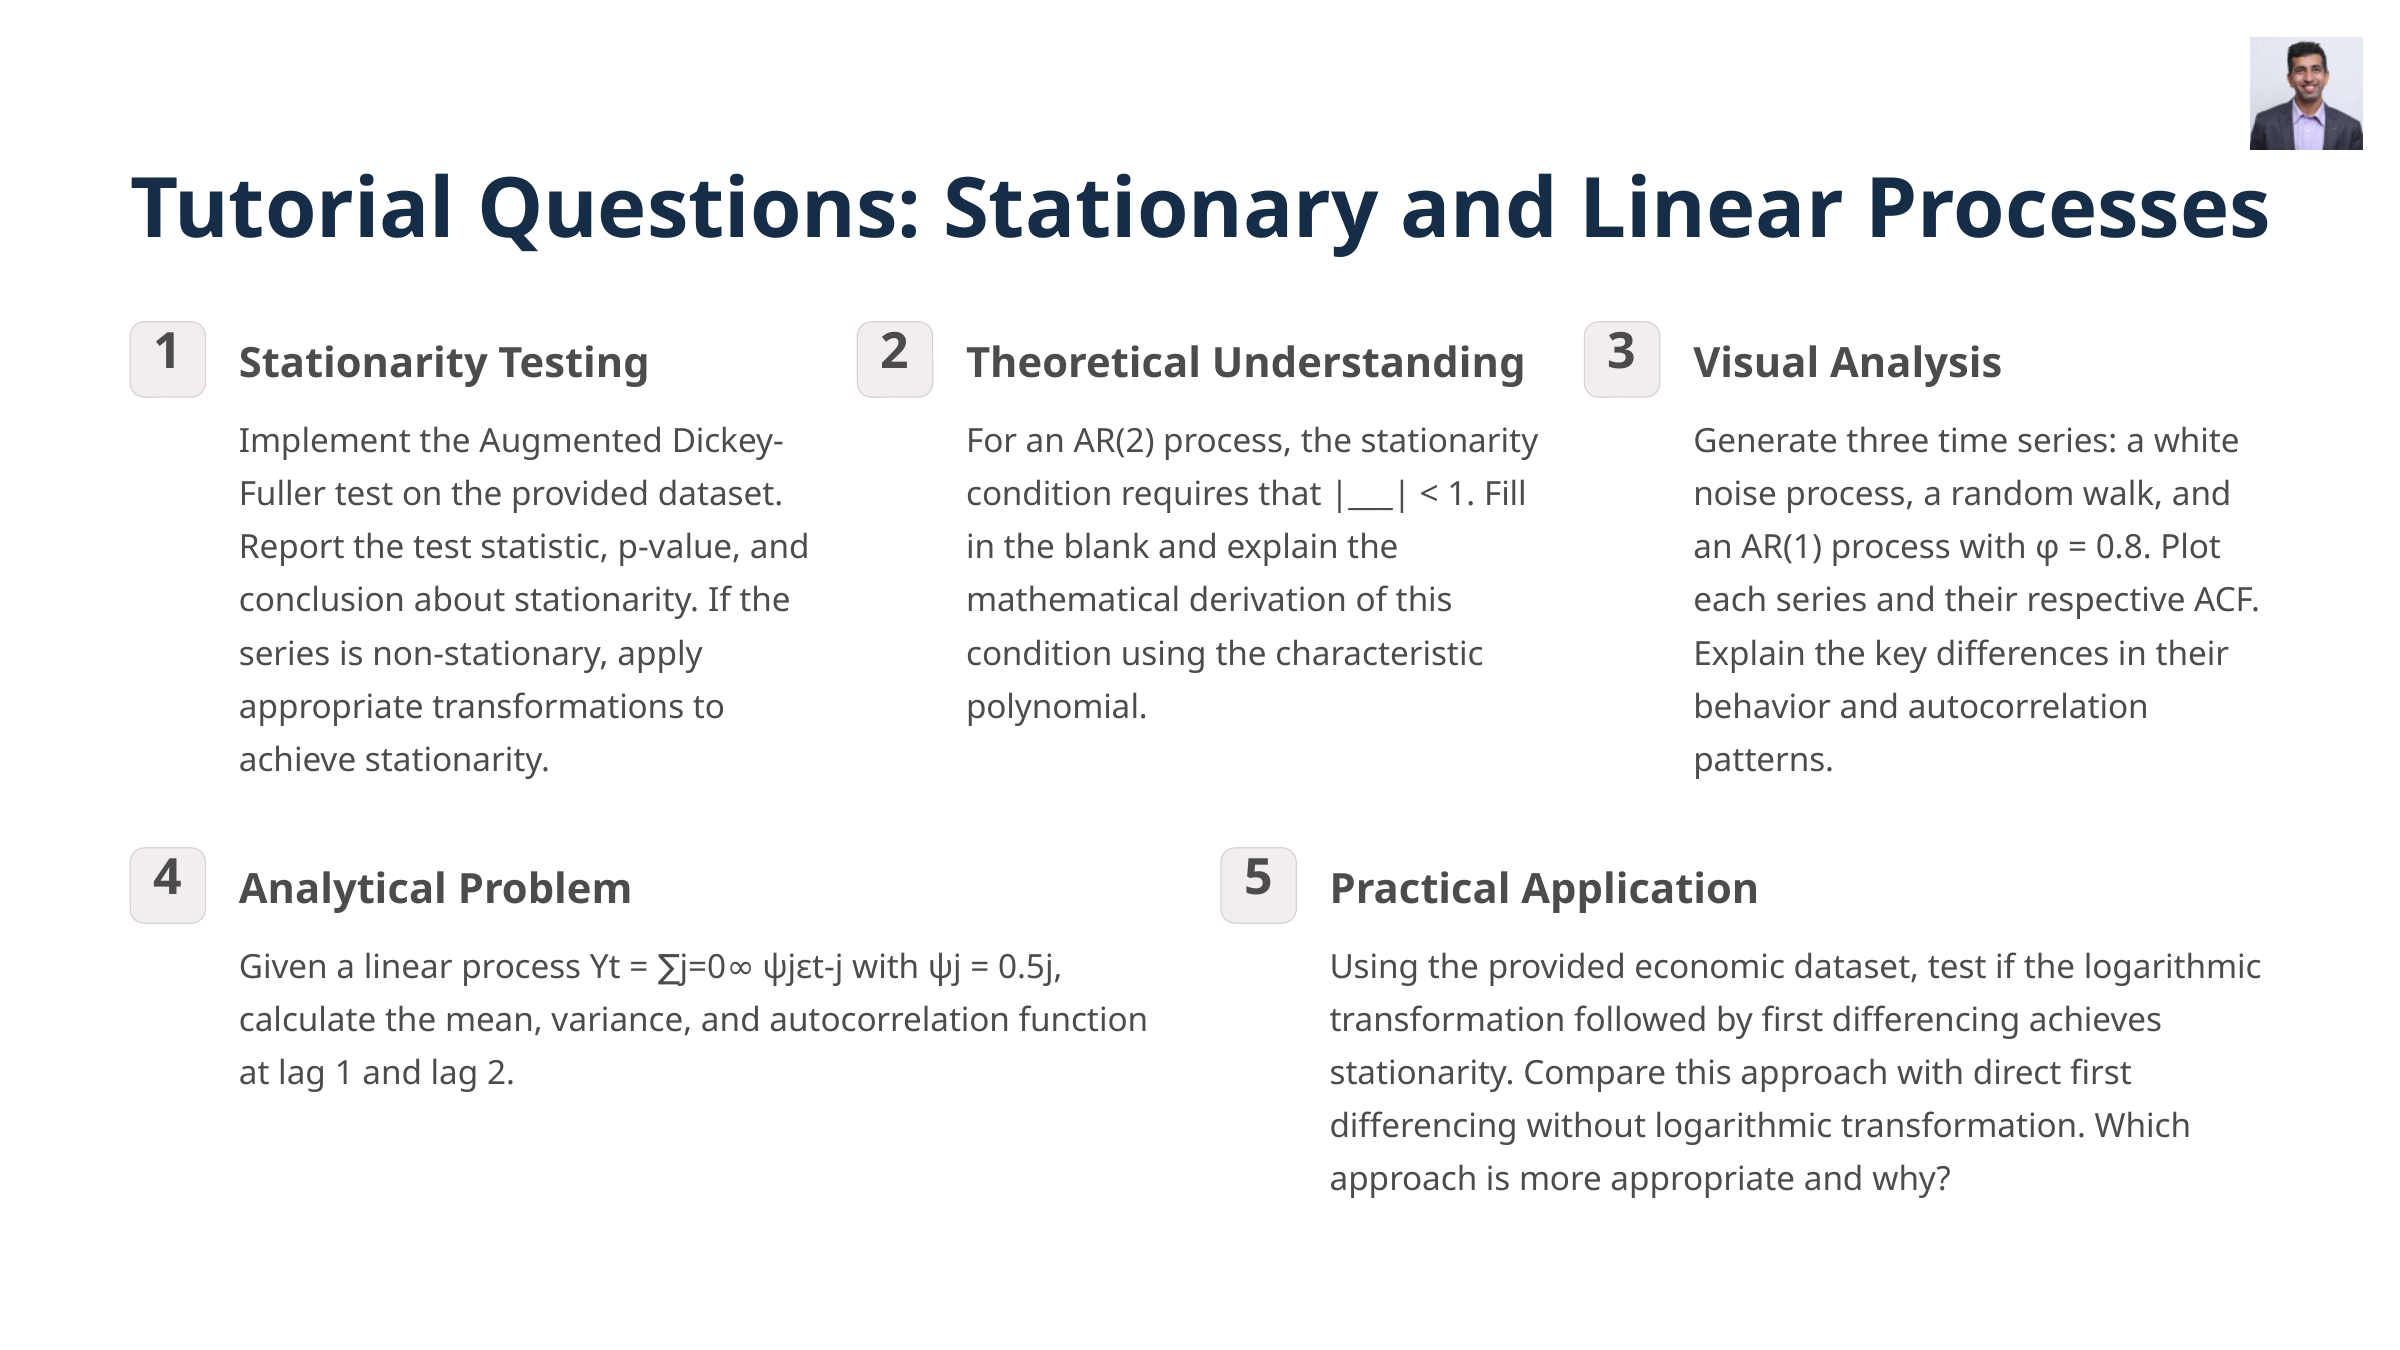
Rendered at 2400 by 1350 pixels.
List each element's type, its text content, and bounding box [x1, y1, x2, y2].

text_box Given a linear process Yt = ∑j=0∞ ψjεt-j with ψj = 0.5j, calculate the mean, variance, and autocorrelation function at lag 1 and lag 2. [238, 931, 1179, 1093]
text_box [1220, 847, 1297, 924]
text_box For an AR(2) process, the stationarity condition requires that |___| < 1. Fill in the blank and explain the mathematical derivation of this condition using the characteristic polynomial. [966, 405, 1543, 728]
text_box [1584, 321, 1660, 398]
text_box Using the provided economic dataset, test if the logarithmic transformation followed by first differencing achieves stationarity. Compare this approach with direct first differencing without logarithmic transformation. Which approach is more appropriate and why? [1329, 931, 2270, 1200]
text_box 2 [869, 328, 921, 391]
text_box Stationarity Testing [238, 333, 658, 386]
text_box 1 [142, 328, 193, 391]
text_box 4 [142, 854, 193, 917]
text_box Visual Analysis [1693, 333, 2112, 386]
text_box Practical Application [1329, 859, 1754, 912]
picture [2249, 37, 2363, 150]
text_box Tutorial Questions: Stationary and Linear Processes [130, 150, 2249, 255]
text_box Generate three time series: a white noise process, a random walk, and an AR(1) process with φ = 0.8. Plot each series and their respective ACF. Explain the key differences in their behavior and autocorrelation patterns. [1693, 405, 2270, 781]
text_box [857, 321, 933, 398]
text_box [130, 847, 206, 924]
text_box 3 [1597, 328, 1648, 391]
text_box [130, 321, 206, 398]
text_box 5 [1233, 854, 1284, 917]
text_box Theoretical Understanding [966, 333, 1514, 386]
text_box Analytical Problem [238, 859, 658, 912]
text_box Implement the Augmented Dickey-Fuller test on the provided dataset. Report the test statistic, p-value, and conclusion about stationarity. If the series is non-stationary, apply appropriate transformations to achieve stationarity. [238, 405, 816, 781]
